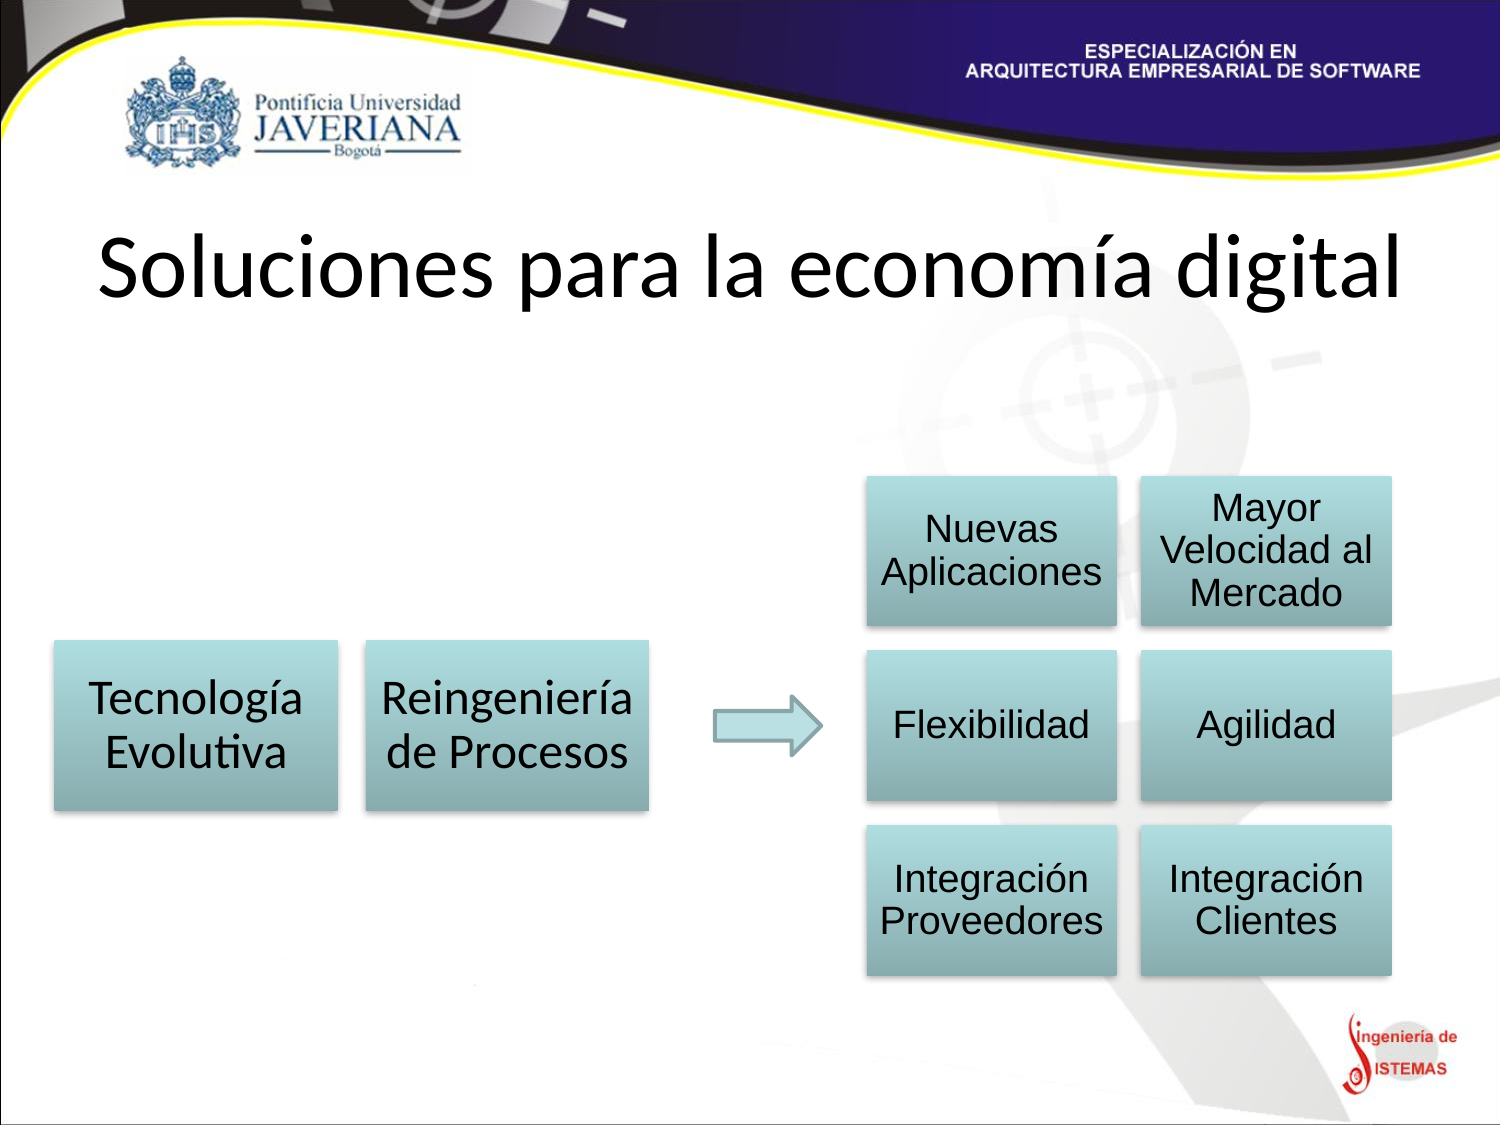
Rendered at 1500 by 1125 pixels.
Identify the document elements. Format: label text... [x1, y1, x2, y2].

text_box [740, 475, 1500, 977]
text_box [54, 547, 650, 905]
picture [0, 0, 1500, 1125]
title Soluciones para la economía digital [76, 220, 1427, 303]
text_box [712, 708, 734, 743]
